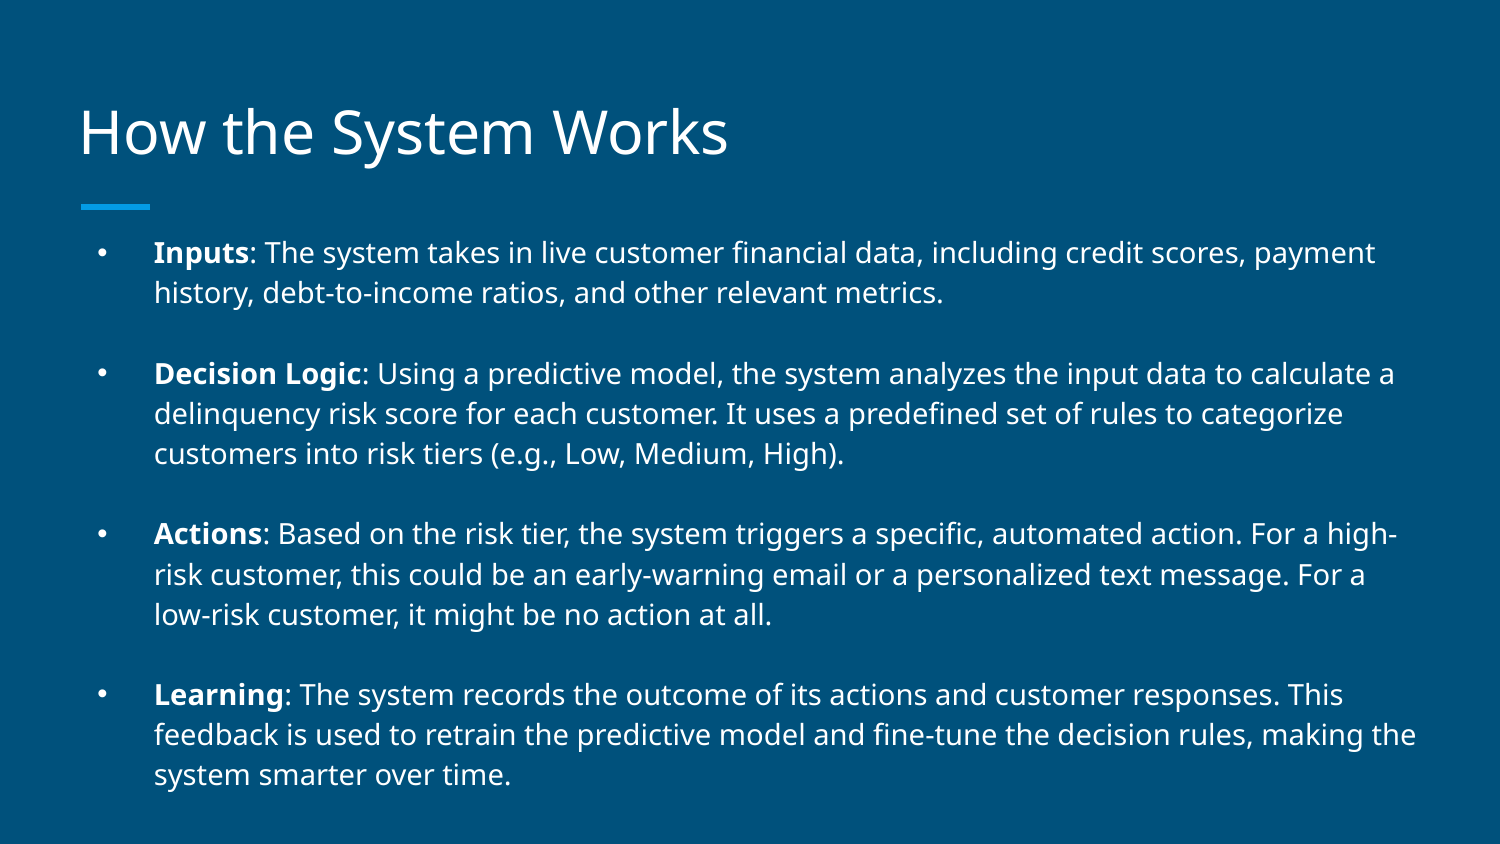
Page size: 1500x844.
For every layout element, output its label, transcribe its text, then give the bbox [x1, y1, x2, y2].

title How the System Works [63, 75, 1437, 188]
list Inputs: The system takes in live customer financial data, including credit scores, payment history, debt-to-income ratios, and other relevant metrics. Decision Logic: Using a predictive model, the system analyzes the input data to calculate a delinquency risk score for each customer. It uses a predefined set of rules to categorize customers into risk tiers (e.g., Low, Medium, High). Actions: Based on the risk tier, the system triggers a specific, automated action. For a high-risk customer, this could be an early-warning email or a personalized text message. For a low-risk customer, it might be no action at all. Learning: The system records the outcome of its actions and customer responses. This feedback is used to retrain the predictive model and fine-tune the decision rules, making the system smarter over time. [63, 214, 1437, 819]
